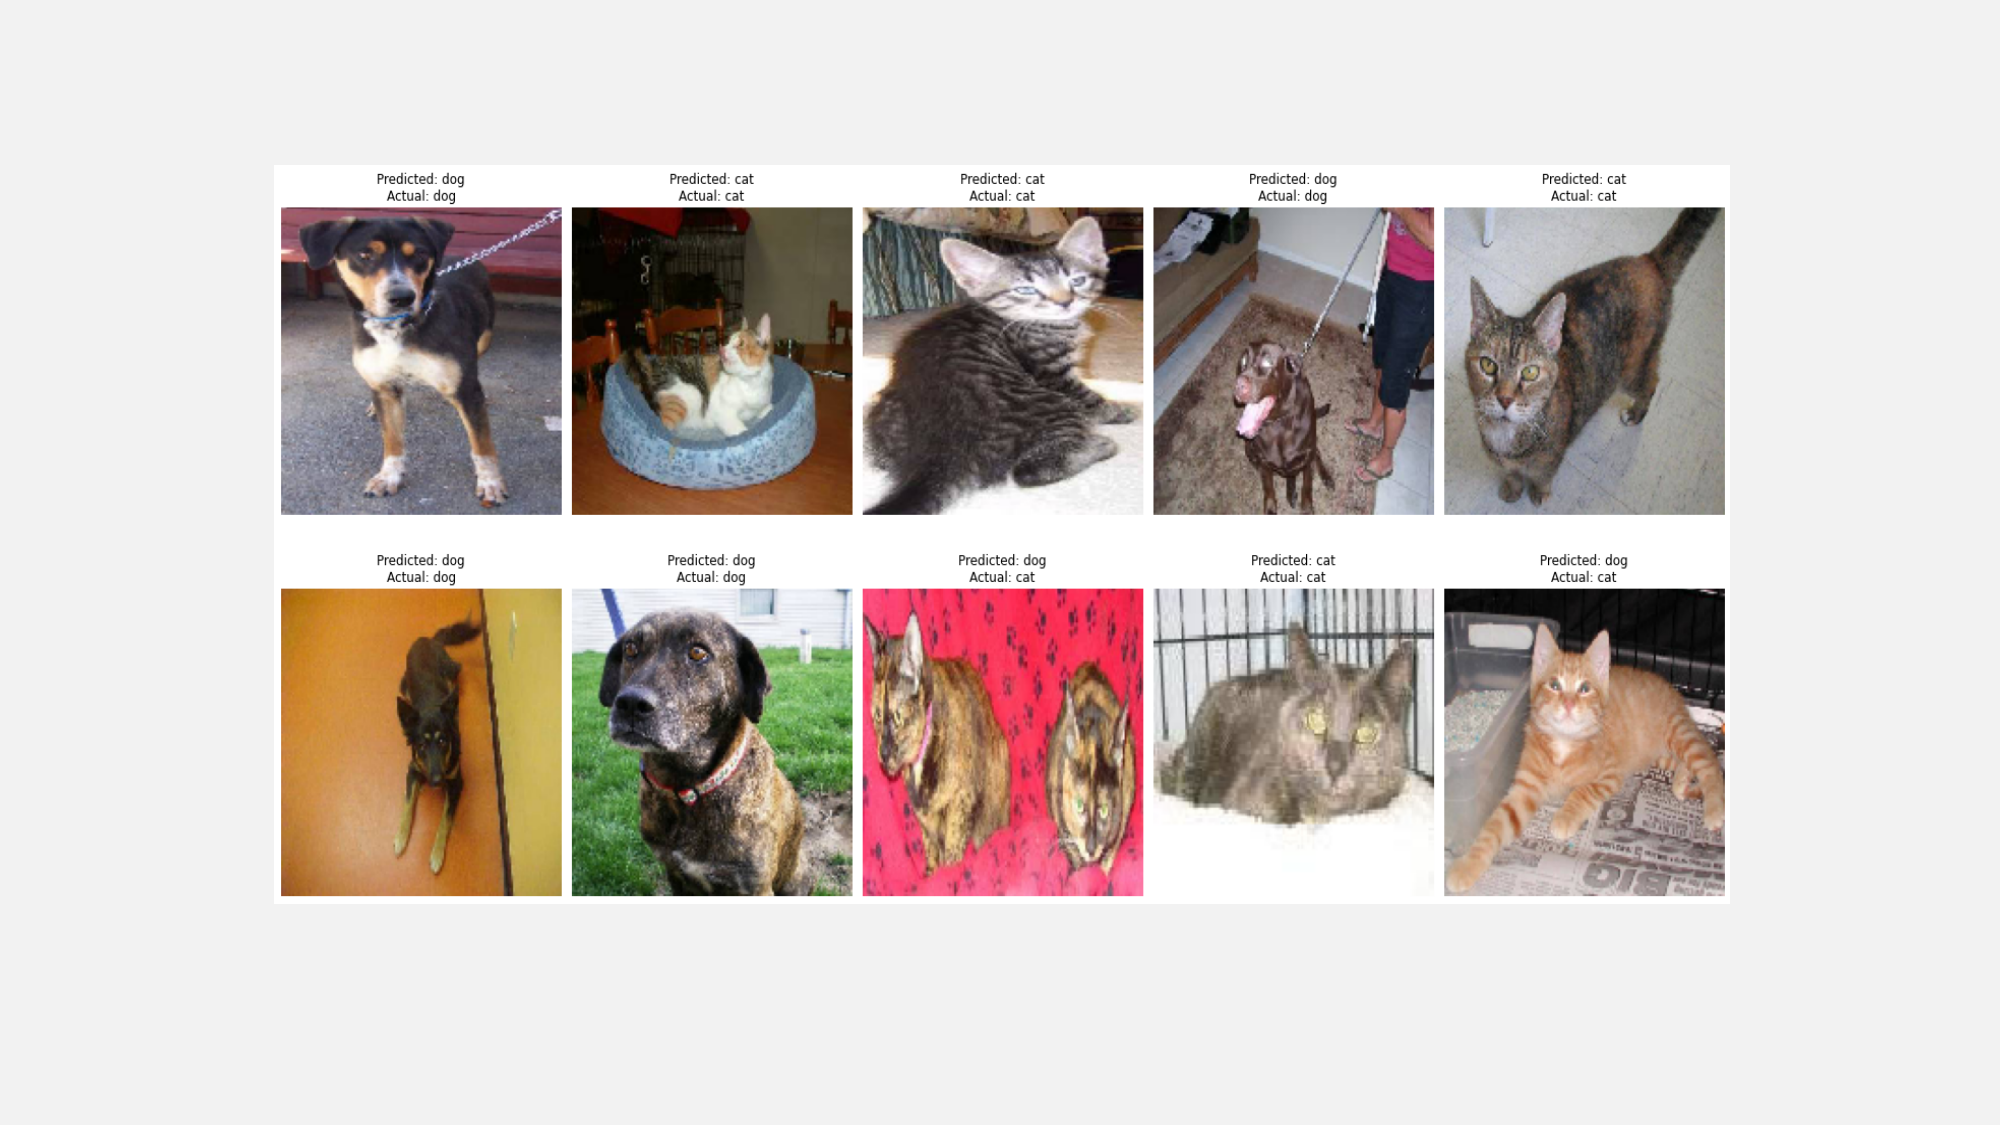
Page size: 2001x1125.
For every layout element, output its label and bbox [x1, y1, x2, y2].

list [274, 165, 1730, 904]
